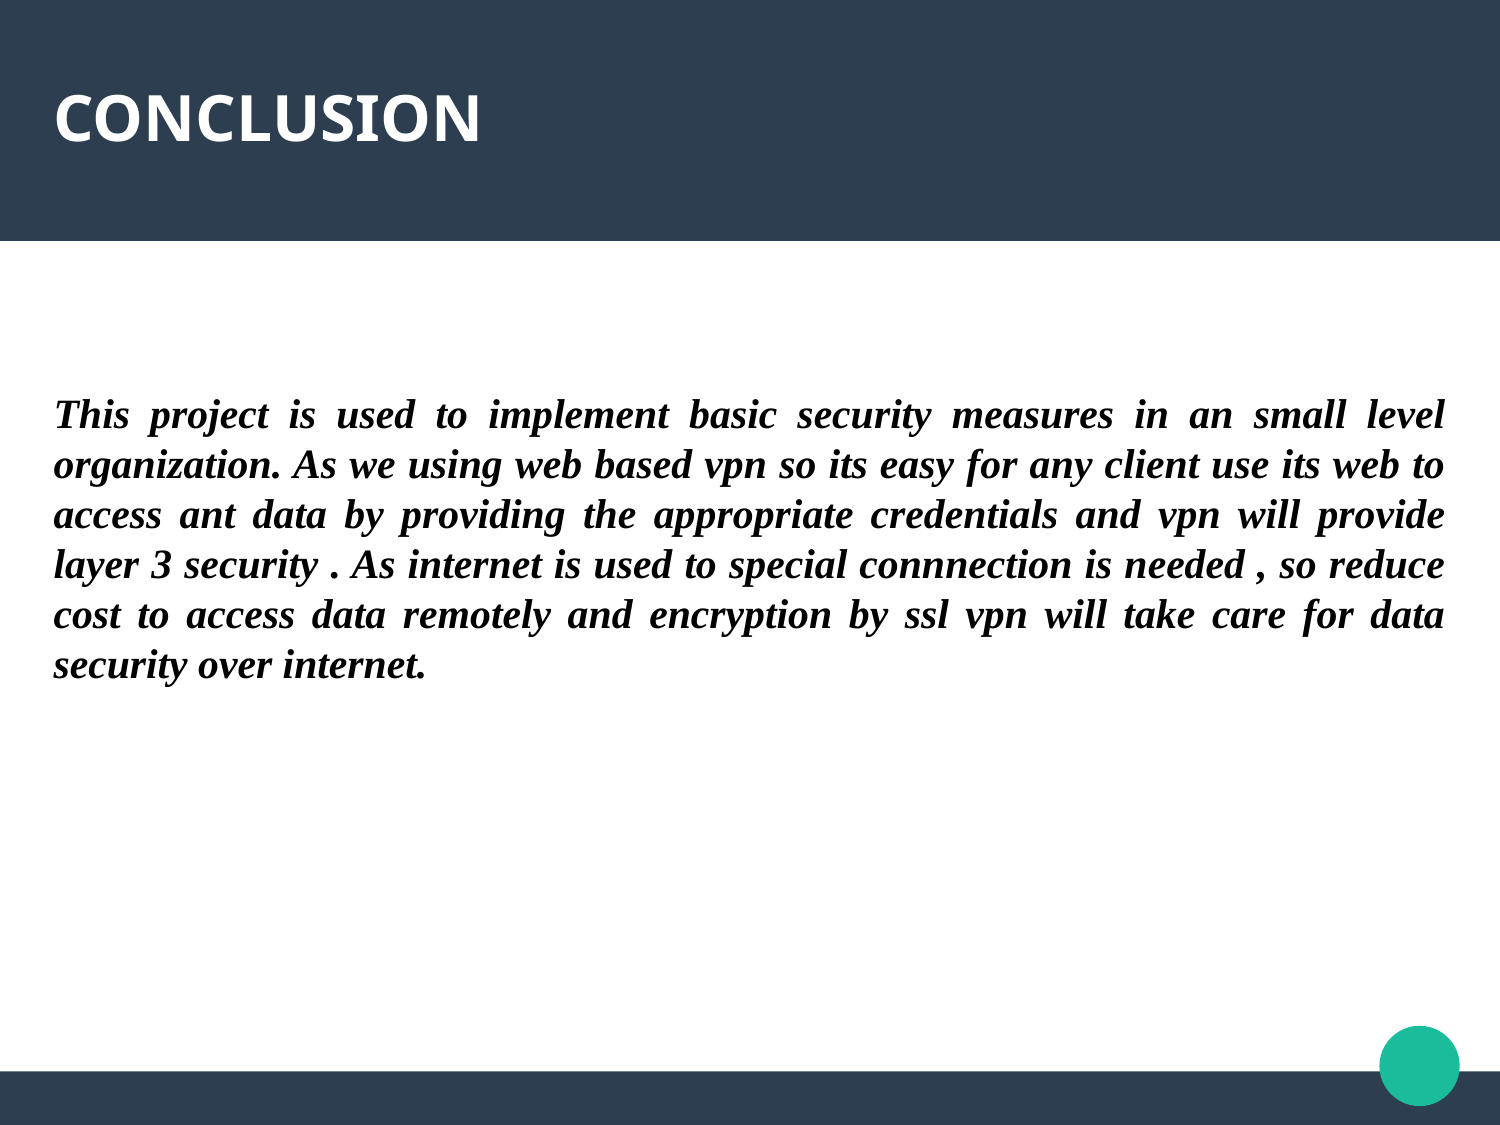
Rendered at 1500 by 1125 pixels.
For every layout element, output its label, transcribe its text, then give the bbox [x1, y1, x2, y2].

text_box This project is used to implement basic security measures in an small level organization. As we using web based vpn so its easy for any client use its web to access ant data by providing the appropriate credentials and vpn will provide layer 3 security . As internet is used to special connnection is needed , so reduce cost to access data remotely and encryption by ssl vpn will take care for data security over internet. [53, 294, 1447, 1045]
text_box CONCLUSION [53, 44, 1447, 188]
